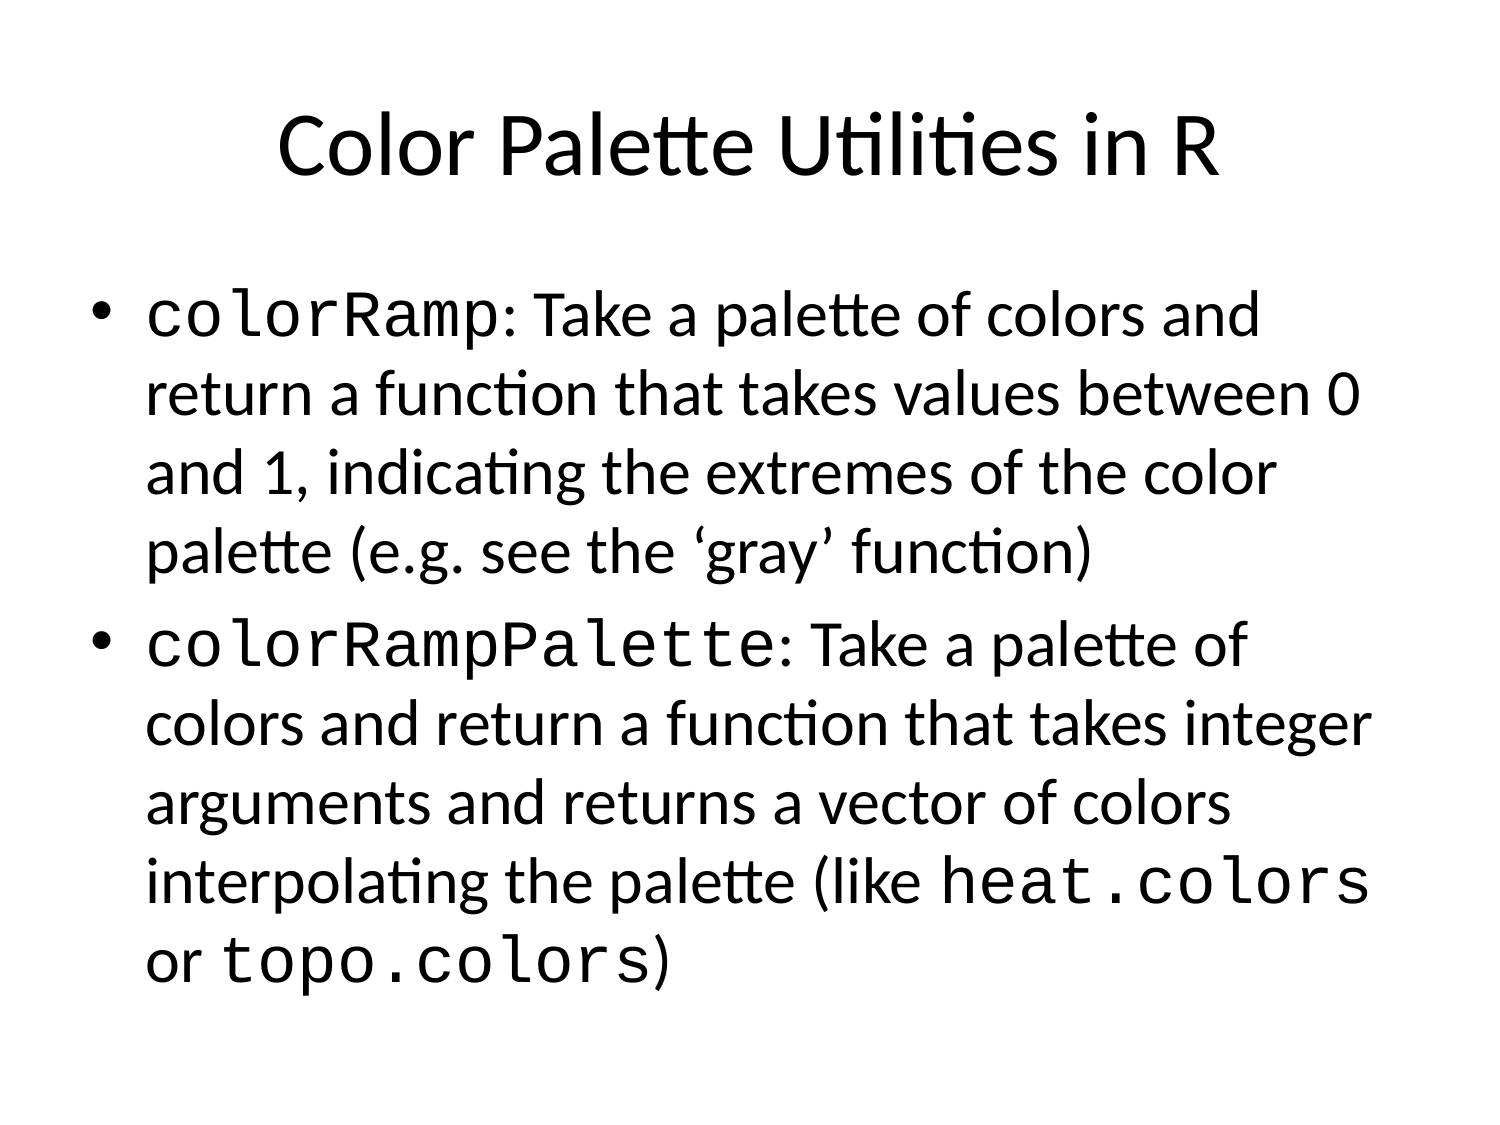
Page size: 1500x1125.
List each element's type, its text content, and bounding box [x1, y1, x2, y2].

title Color Palette Utilities in R [75, 45, 1425, 233]
list colorRamp: Take a palette of colors and return a function that takes values between 0 and 1, indicating the extremes of the color palette (e.g. see the ‘gray’ function) colorRampPalette: Take a palette of colors and return a function that takes integer arguments and returns a vector of colors interpolating the palette (like heat.colors or topo.colors) [75, 262, 1425, 1005]
